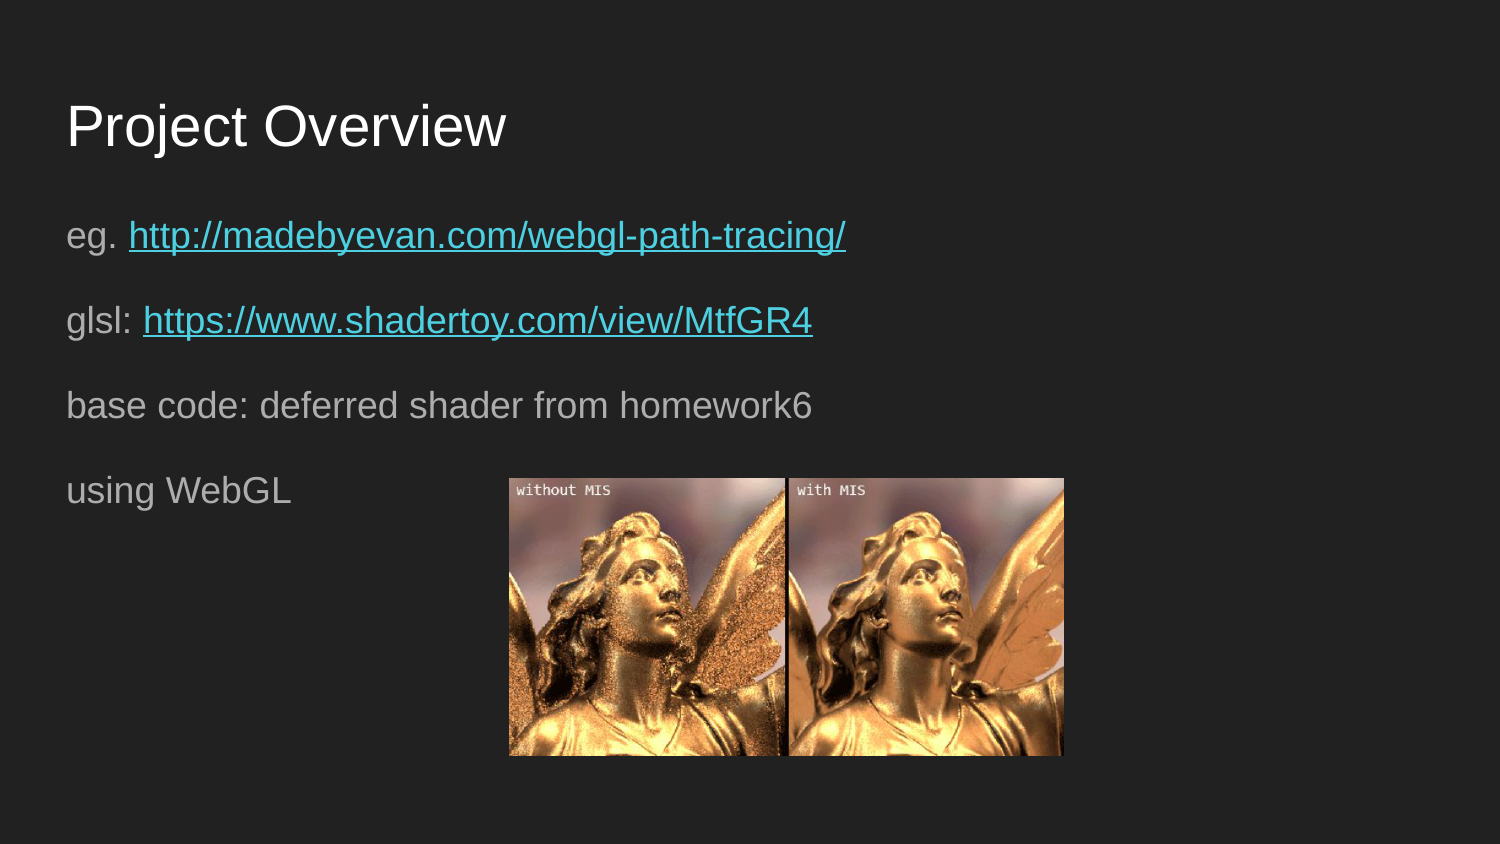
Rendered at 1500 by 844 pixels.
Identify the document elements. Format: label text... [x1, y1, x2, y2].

title Project Overview [51, 72, 1449, 167]
picture [509, 477, 1064, 756]
list eg. http://madebyevan.com/webgl-path-tracing/ glsl: https://www.shadertoy.com/view/MtfGR4 base code: deferred shader from homework6 using WebGL [51, 189, 1449, 750]
